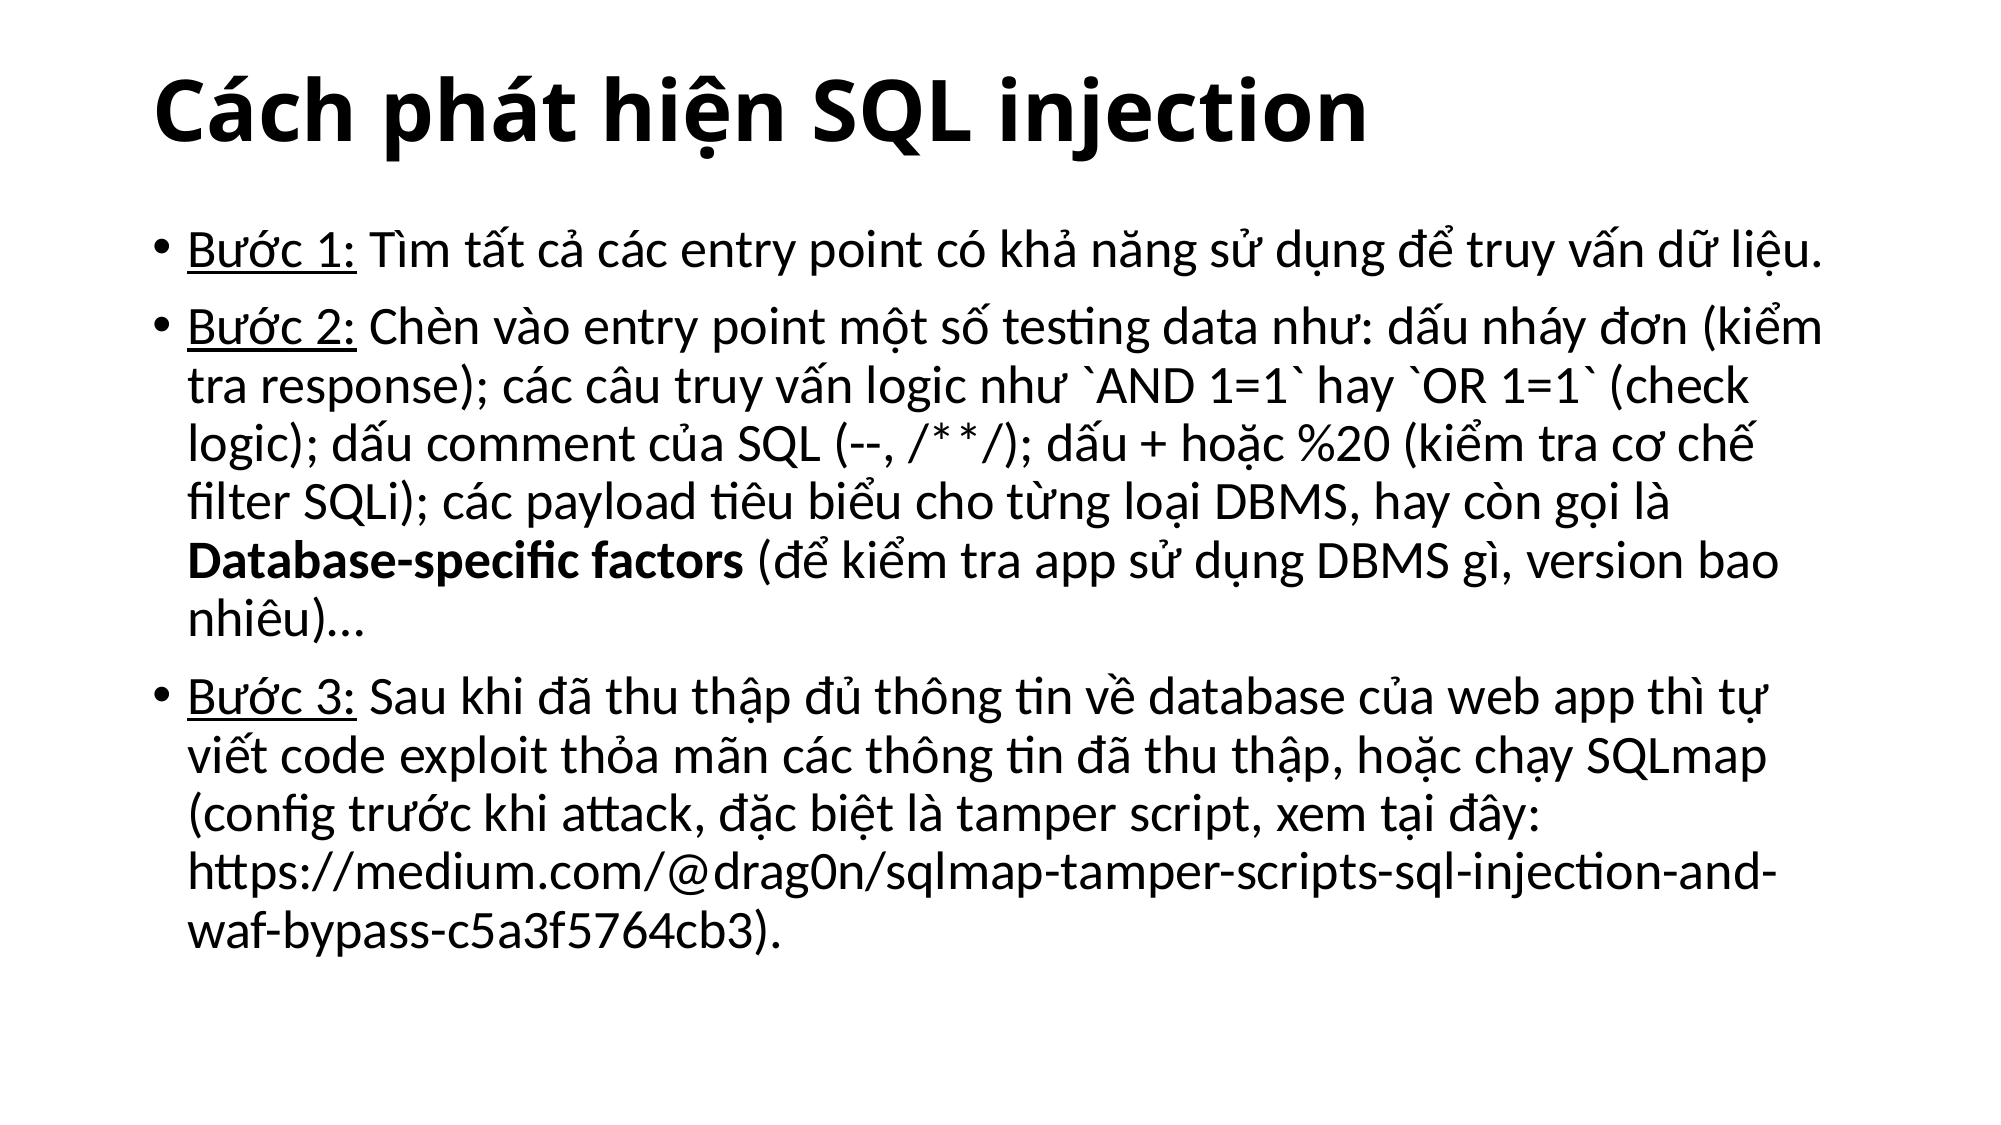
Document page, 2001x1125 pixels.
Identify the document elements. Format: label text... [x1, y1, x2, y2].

title Cách phát hiện SQL injection [137, 59, 1863, 168]
list Bước 1: Tìm tất cả các entry point có khả năng sử dụng để truy vấn dữ liệu. Bước 2: Chèn vào entry point một số testing data như: dấu nháy đơn (kiểm tra response); các câu truy vấn logic như `AND 1=1` hay `OR 1=1` (check logic); dấu comment của SQL (--, /**/); dấu + hoặc %20 (kiểm tra cơ chế filter SQLi); các payload tiêu biểu cho từng loại DBMS, hay còn gọi là Database-specific factors (để kiểm tra app sử dụng DBMS gì, version bao nhiêu)… Bước 3: Sau khi đã thu thập đủ thông tin về database của web app thì tự viết code exploit thỏa mãn các thông tin đã thu thập, hoặc chạy SQLmap (config trước khi attack, đặc biệt là tamper script, xem tại đây: https://medium.com/@drag0n/sqlmap-tamper-scripts-sql-injection-and-waf-bypass-c5a3f5764cb3). [137, 212, 1863, 1014]
